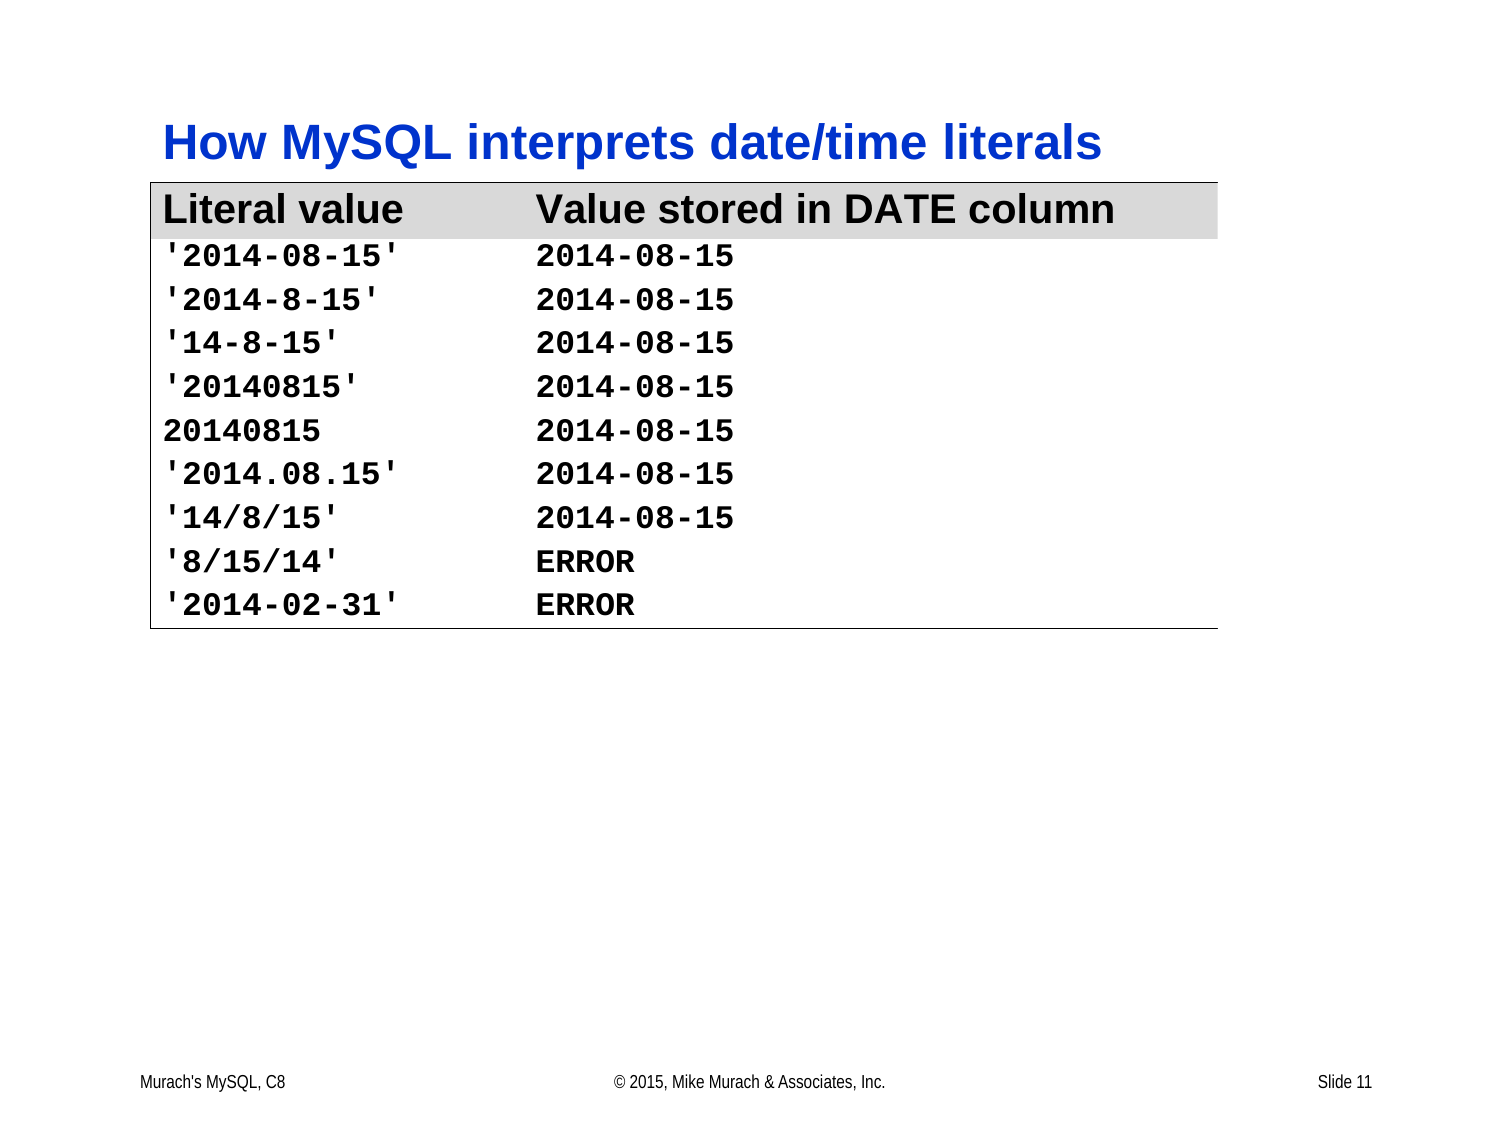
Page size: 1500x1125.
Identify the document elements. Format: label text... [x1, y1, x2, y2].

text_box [149, 112, 1218, 705]
footer © 2015, Mike Murach & Associates, Inc. [474, 1024, 1026, 1101]
slide_number Slide 11 [1074, 1024, 1388, 1101]
slide_number Murach's MySQL, C8 [124, 1024, 451, 1101]
